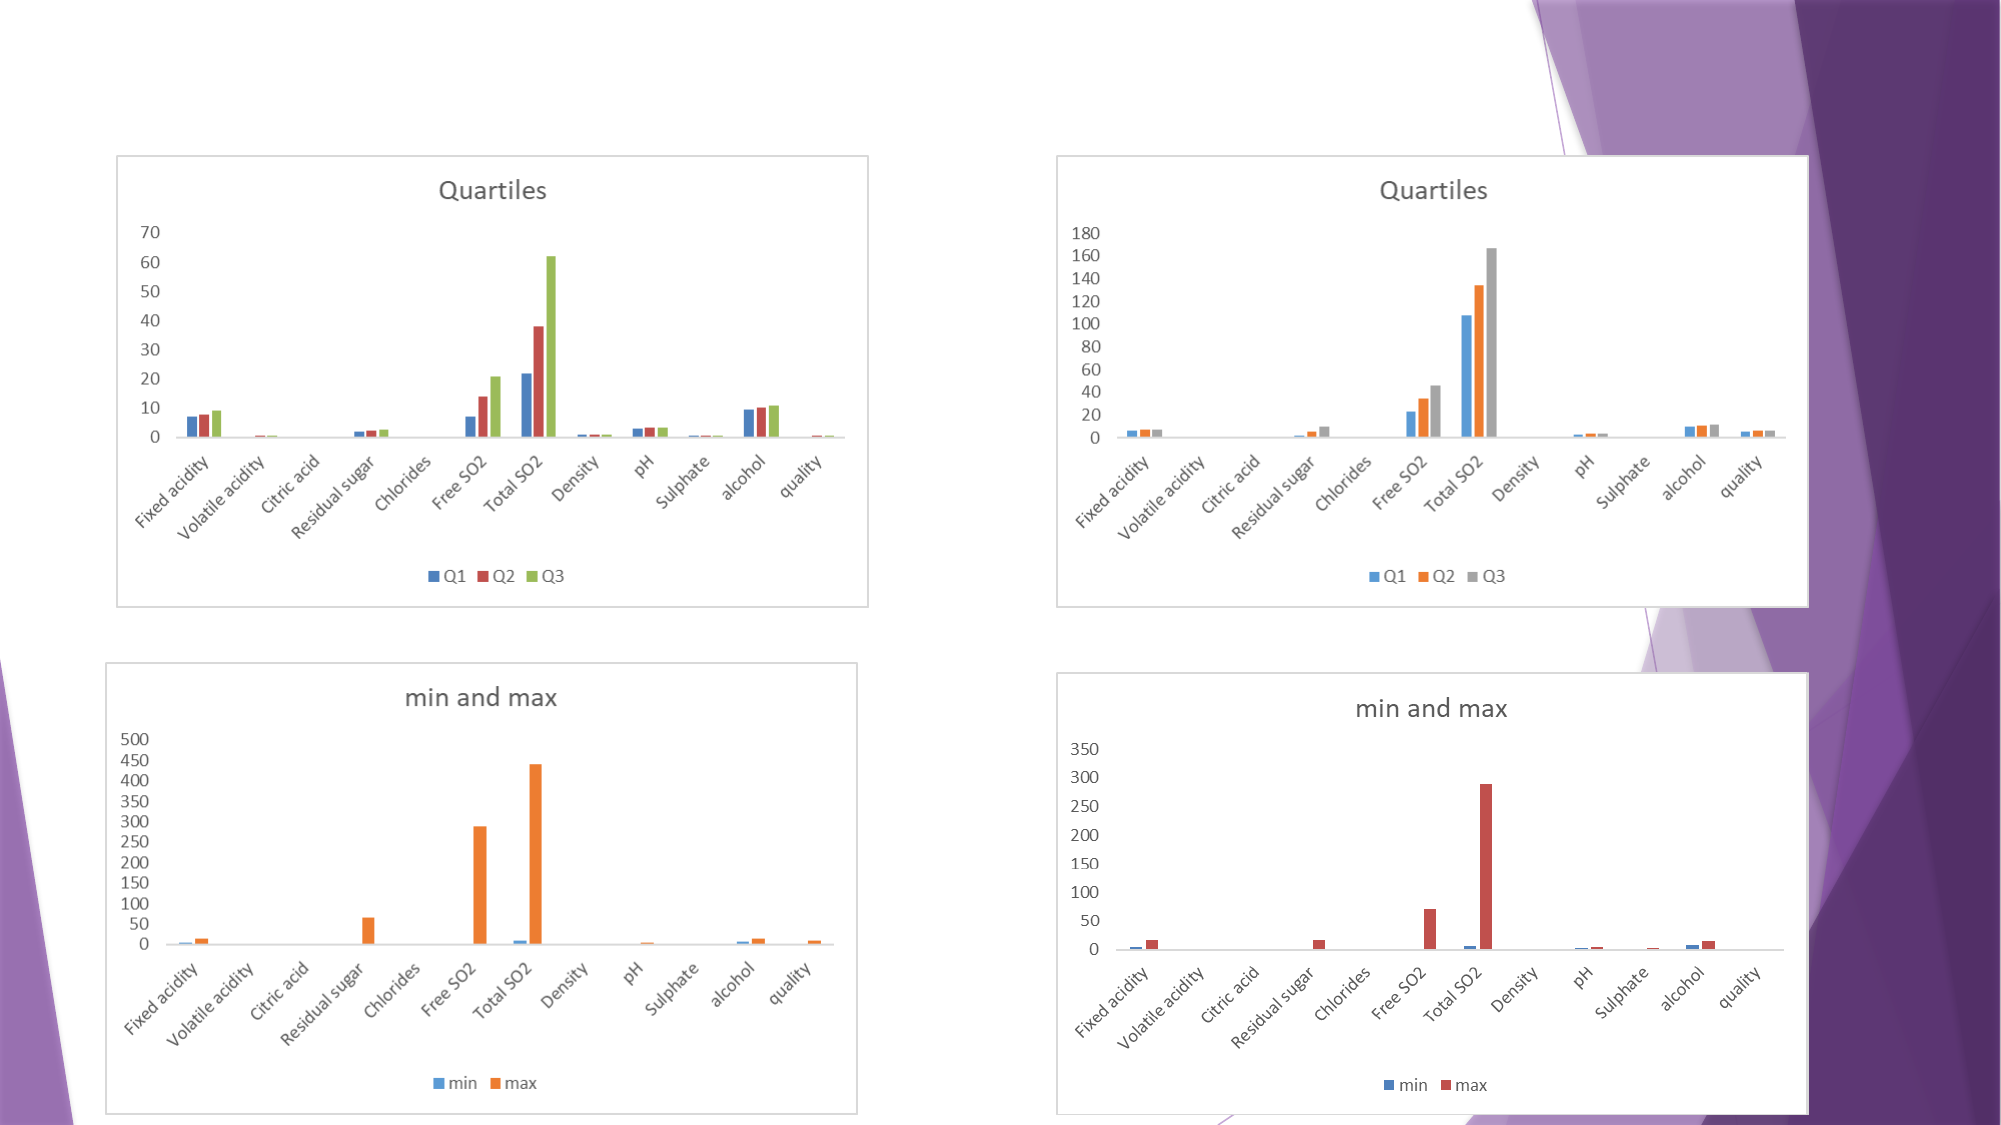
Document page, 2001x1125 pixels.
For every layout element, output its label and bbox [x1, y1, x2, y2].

picture [105, 661, 859, 1115]
list [116, 154, 870, 608]
picture [1055, 672, 1809, 1115]
picture [1055, 154, 1809, 608]
